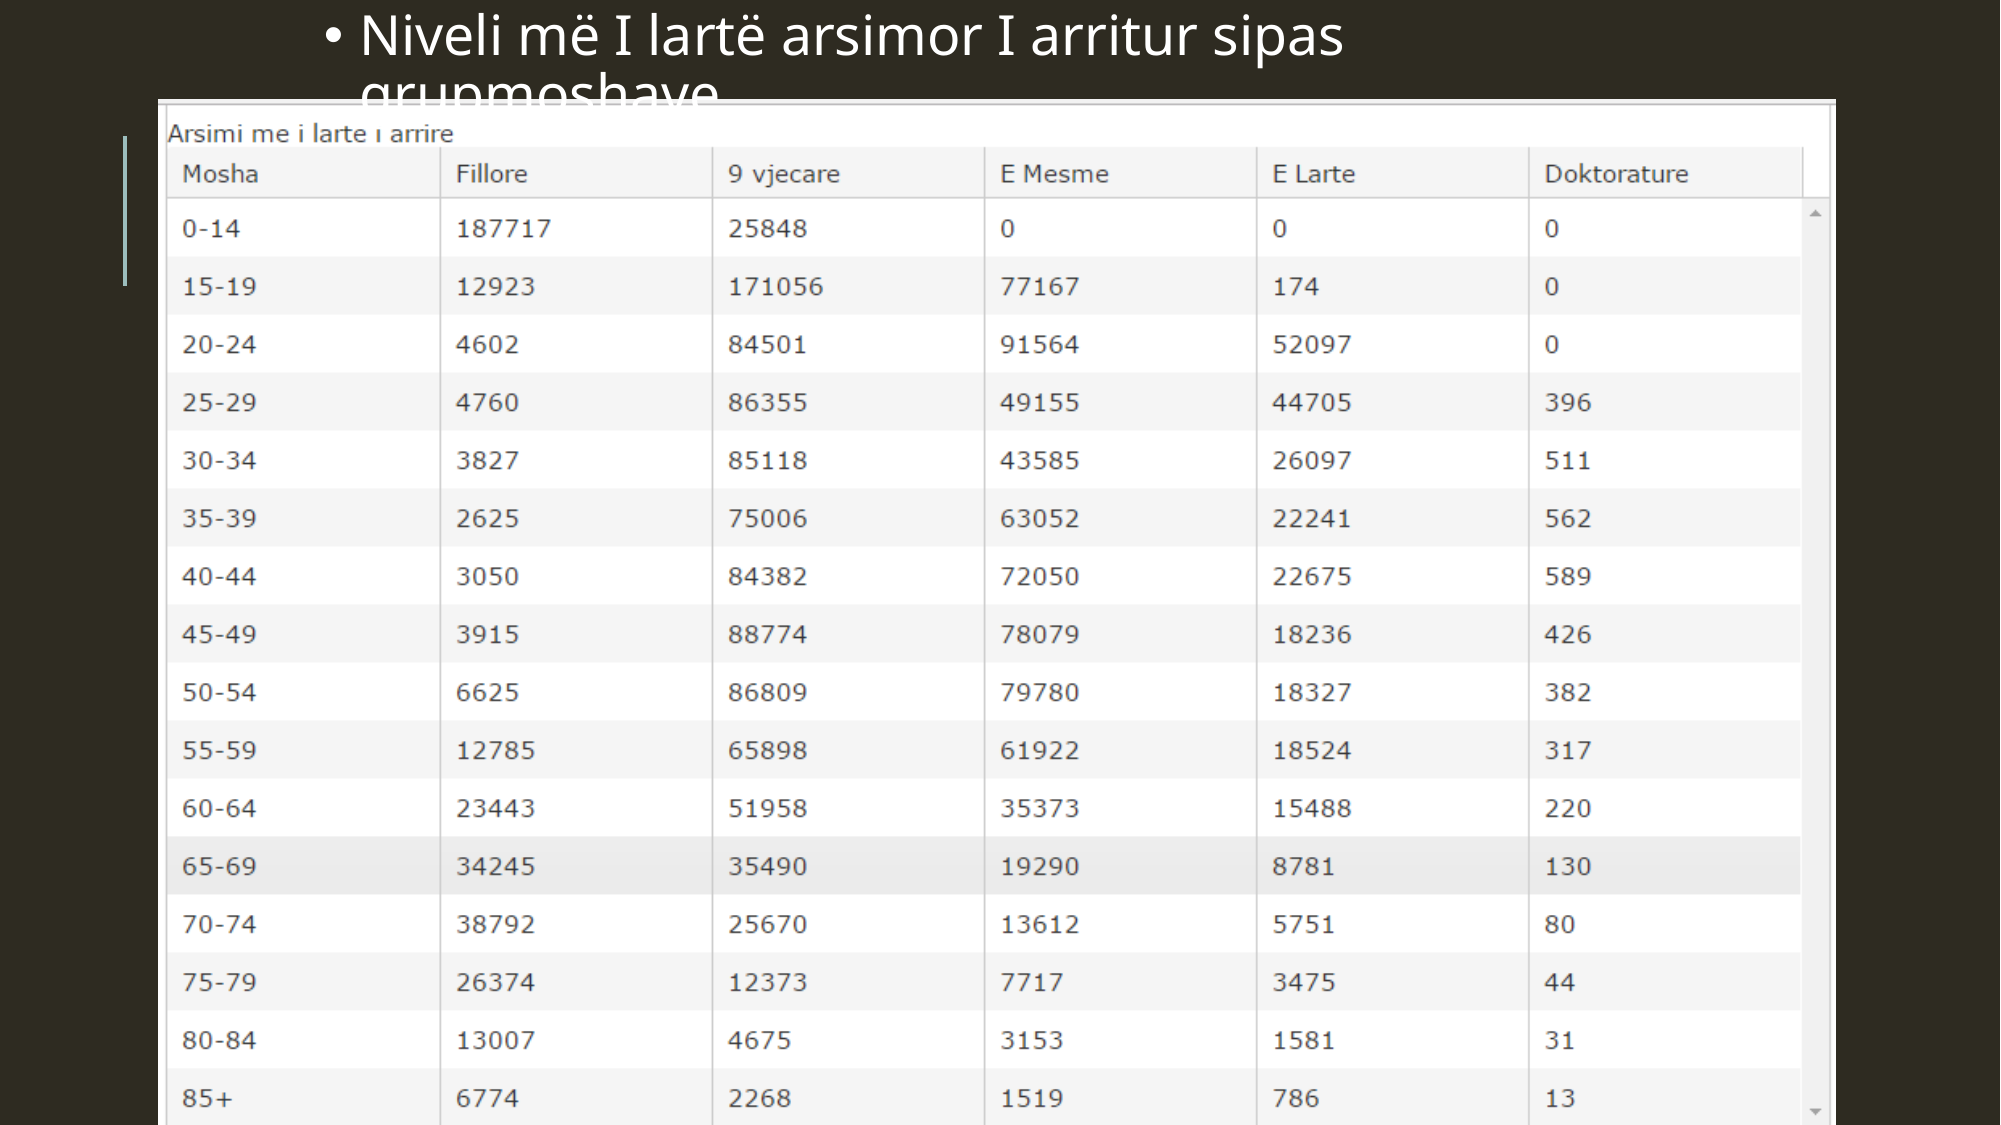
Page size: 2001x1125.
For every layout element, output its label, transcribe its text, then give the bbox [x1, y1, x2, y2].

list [158, 99, 1837, 1125]
text_box Niveli më I lartë arsimor I arritur sipas grupmoshave [308, 0, 1686, 94]
